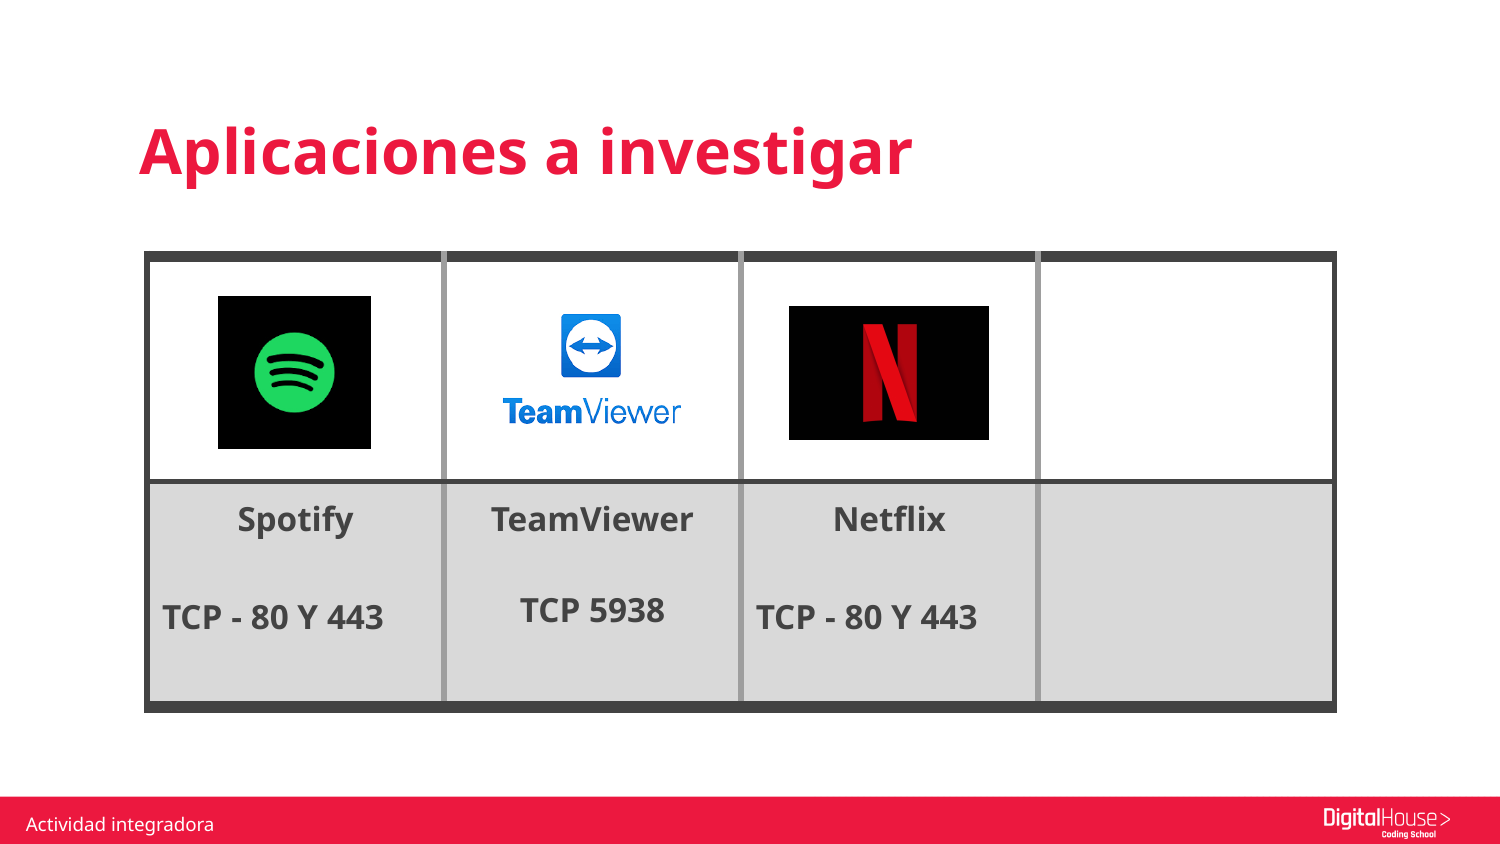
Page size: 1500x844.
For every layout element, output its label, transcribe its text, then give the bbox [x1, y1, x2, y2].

table_cell TeamViewer TCP 5938 [447, 484, 738, 701]
table_cell Spotify TCP - 80 Y 443 [150, 484, 441, 701]
picture [789, 306, 989, 440]
table_header [447, 262, 738, 479]
table_header [150, 262, 441, 479]
picture [218, 296, 371, 449]
picture [1324, 808, 1450, 839]
table_cell Netflix TCP - 80 Y 443 [744, 484, 1035, 701]
table_header [1041, 262, 1332, 479]
table_header [744, 262, 1035, 479]
text_box Aplicaciones a investigar [124, 99, 1019, 203]
table_cell [1041, 484, 1332, 701]
picture [462, 288, 719, 457]
